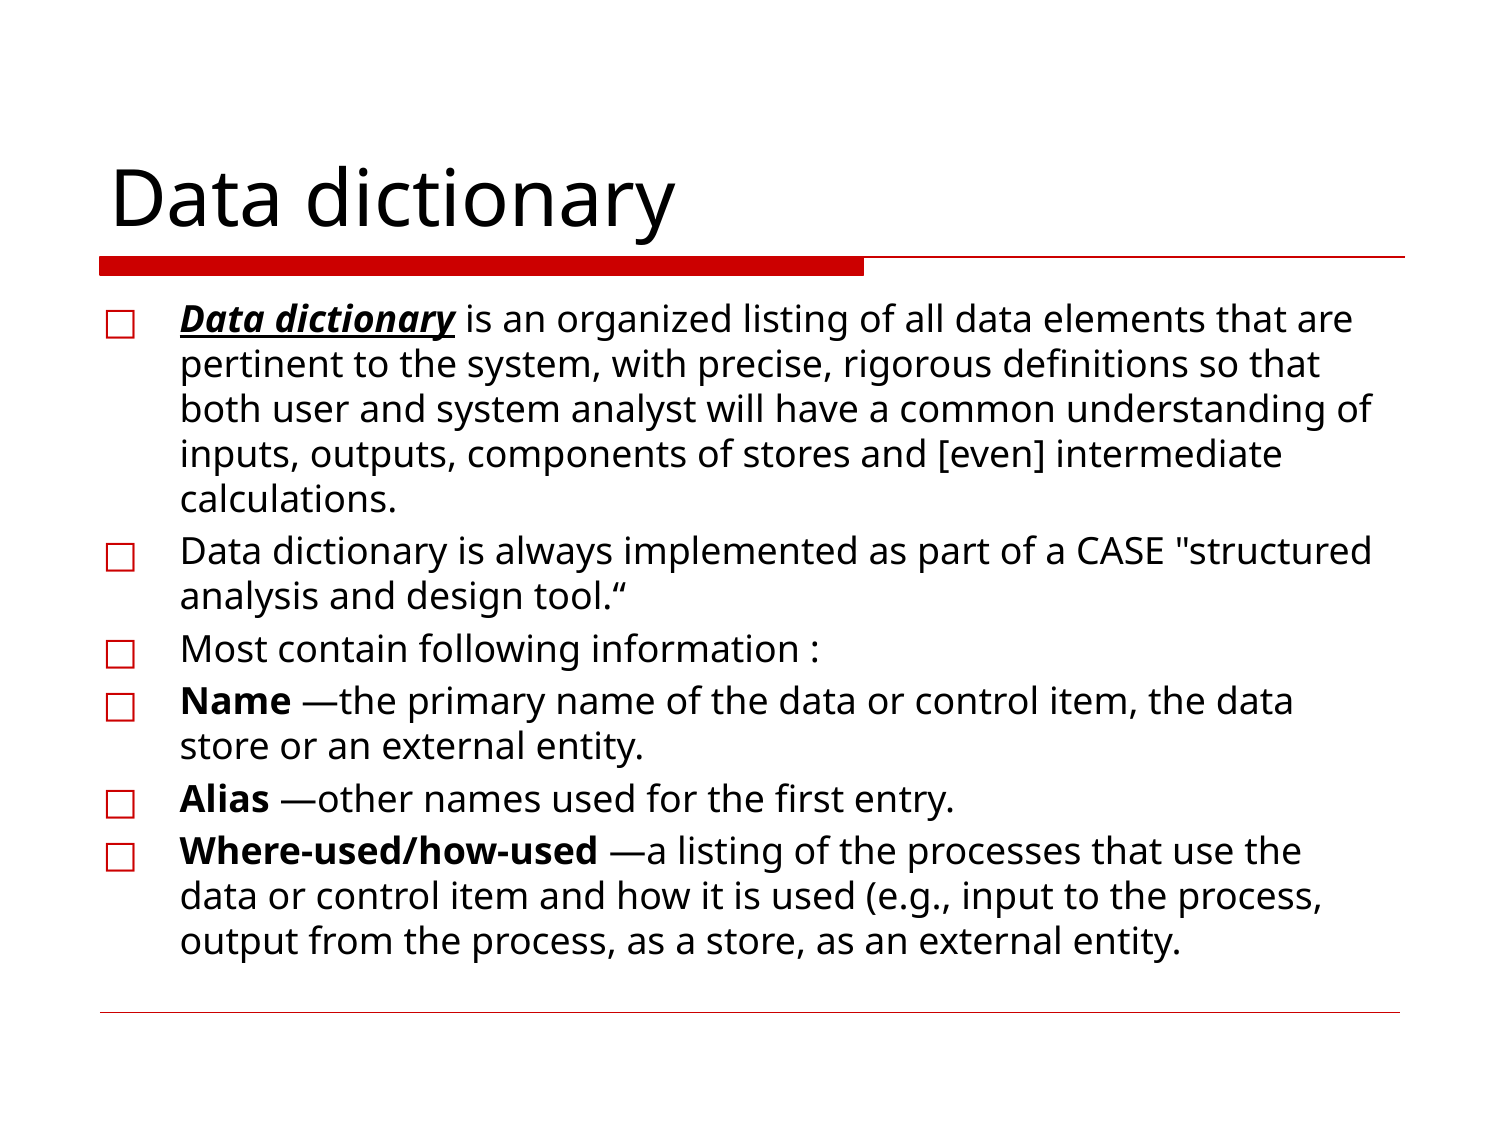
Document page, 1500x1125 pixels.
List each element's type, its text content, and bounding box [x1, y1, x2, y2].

title Data dictionary [94, 50, 1407, 250]
list Data dictionary is an organized listing of all data elements that are pertinent to the system, with precise, rigorous definitions so that both user and system analyst will have a common understanding of inputs, outputs, components of stores and [even] intermediate calculations. Data dictionary is always implemented as part of a CASE "structured analysis and design tool.“ Most contain following information : Name —the primary name of the data or control item, the data store or an external entity. Alias —other names used for the first entry. Where-used/how-used —a listing of the processes that use the data or control item and how it is used (e.g., input to the process, output from the process, as a store, as an external entity. [87, 287, 1400, 988]
